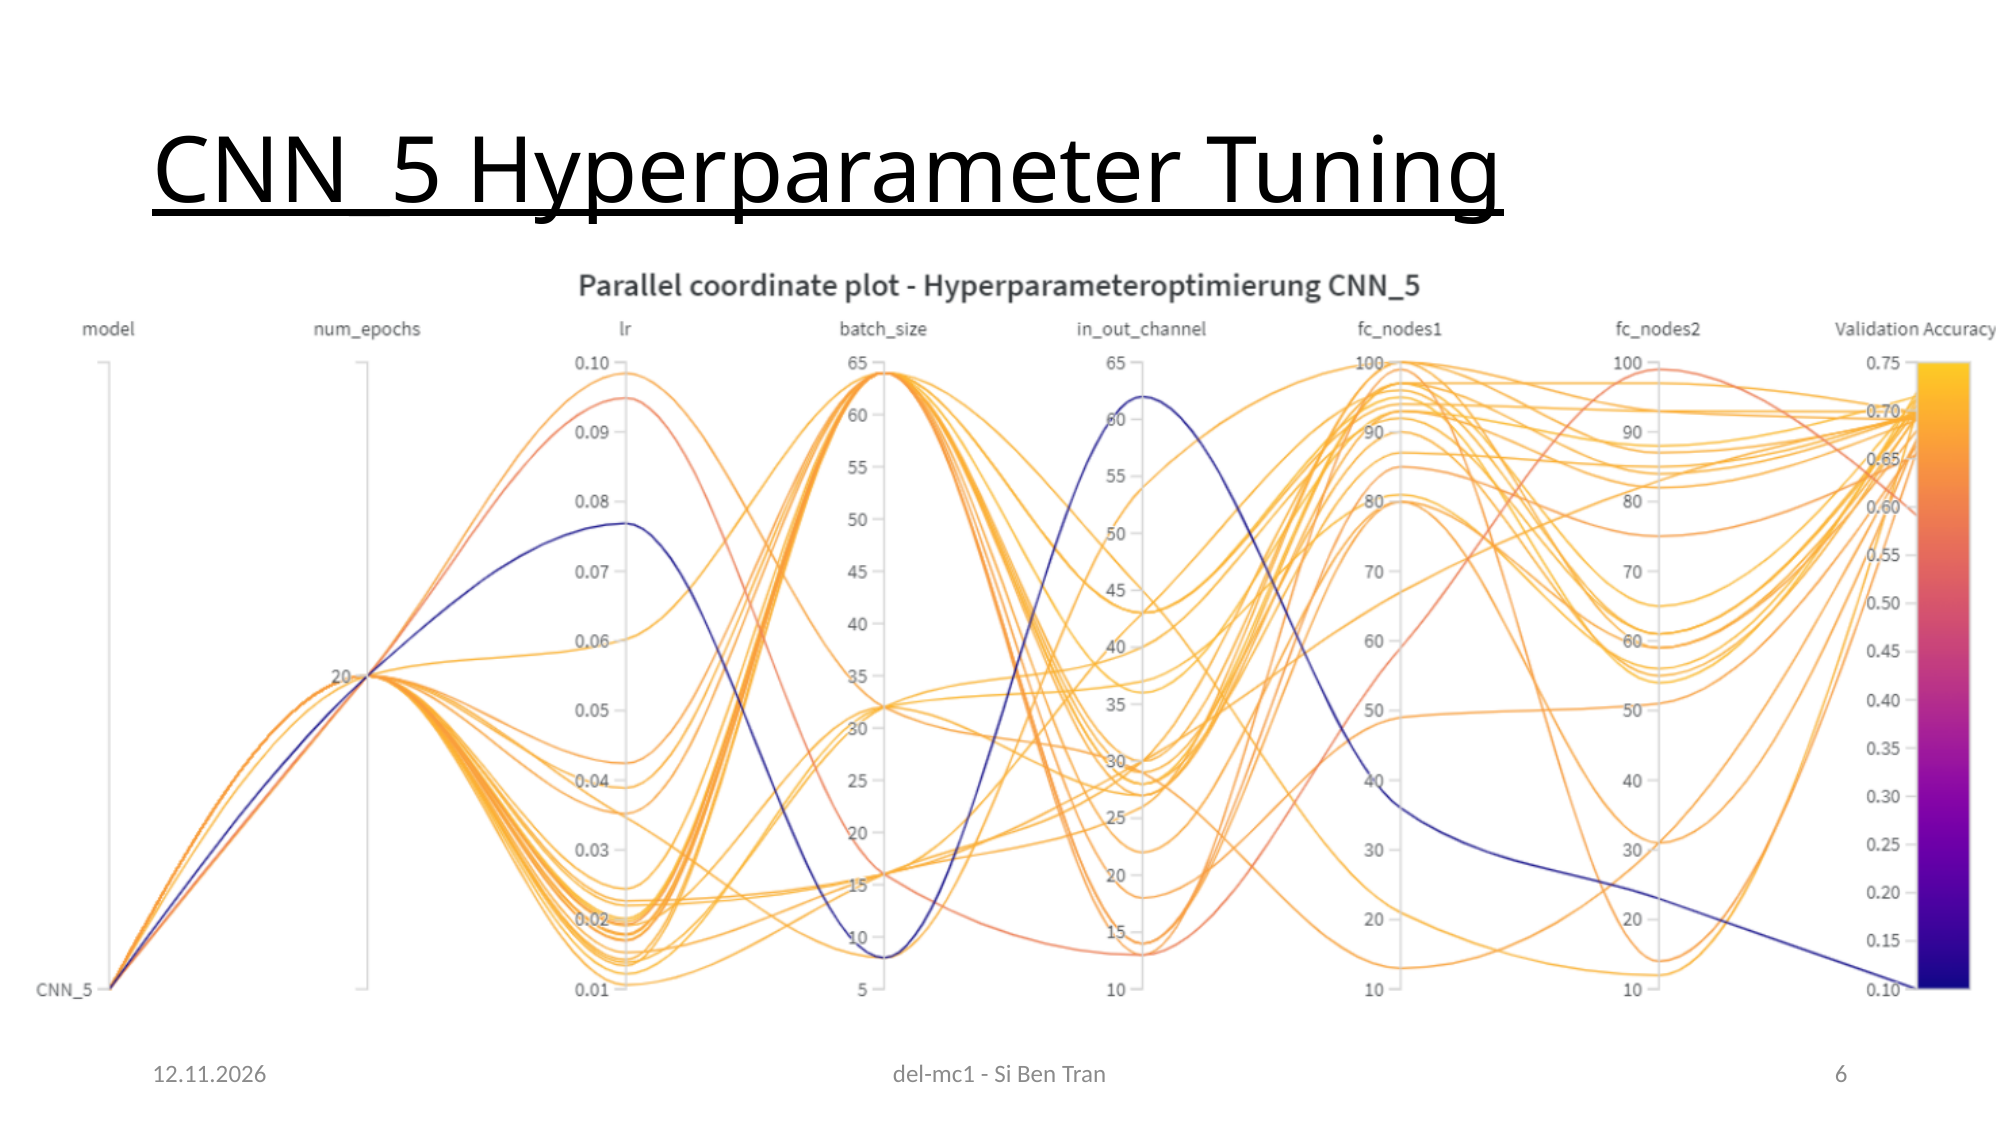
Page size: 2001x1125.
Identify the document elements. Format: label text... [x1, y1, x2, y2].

footer del-mc1 - Si Ben Tran [662, 1042, 1338, 1103]
title CNN_5 Hyperparameter Tuning [137, 59, 1863, 232]
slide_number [137, 1042, 588, 1103]
picture [0, 232, 2000, 1014]
slide_number 6 [1412, 1042, 1863, 1103]
